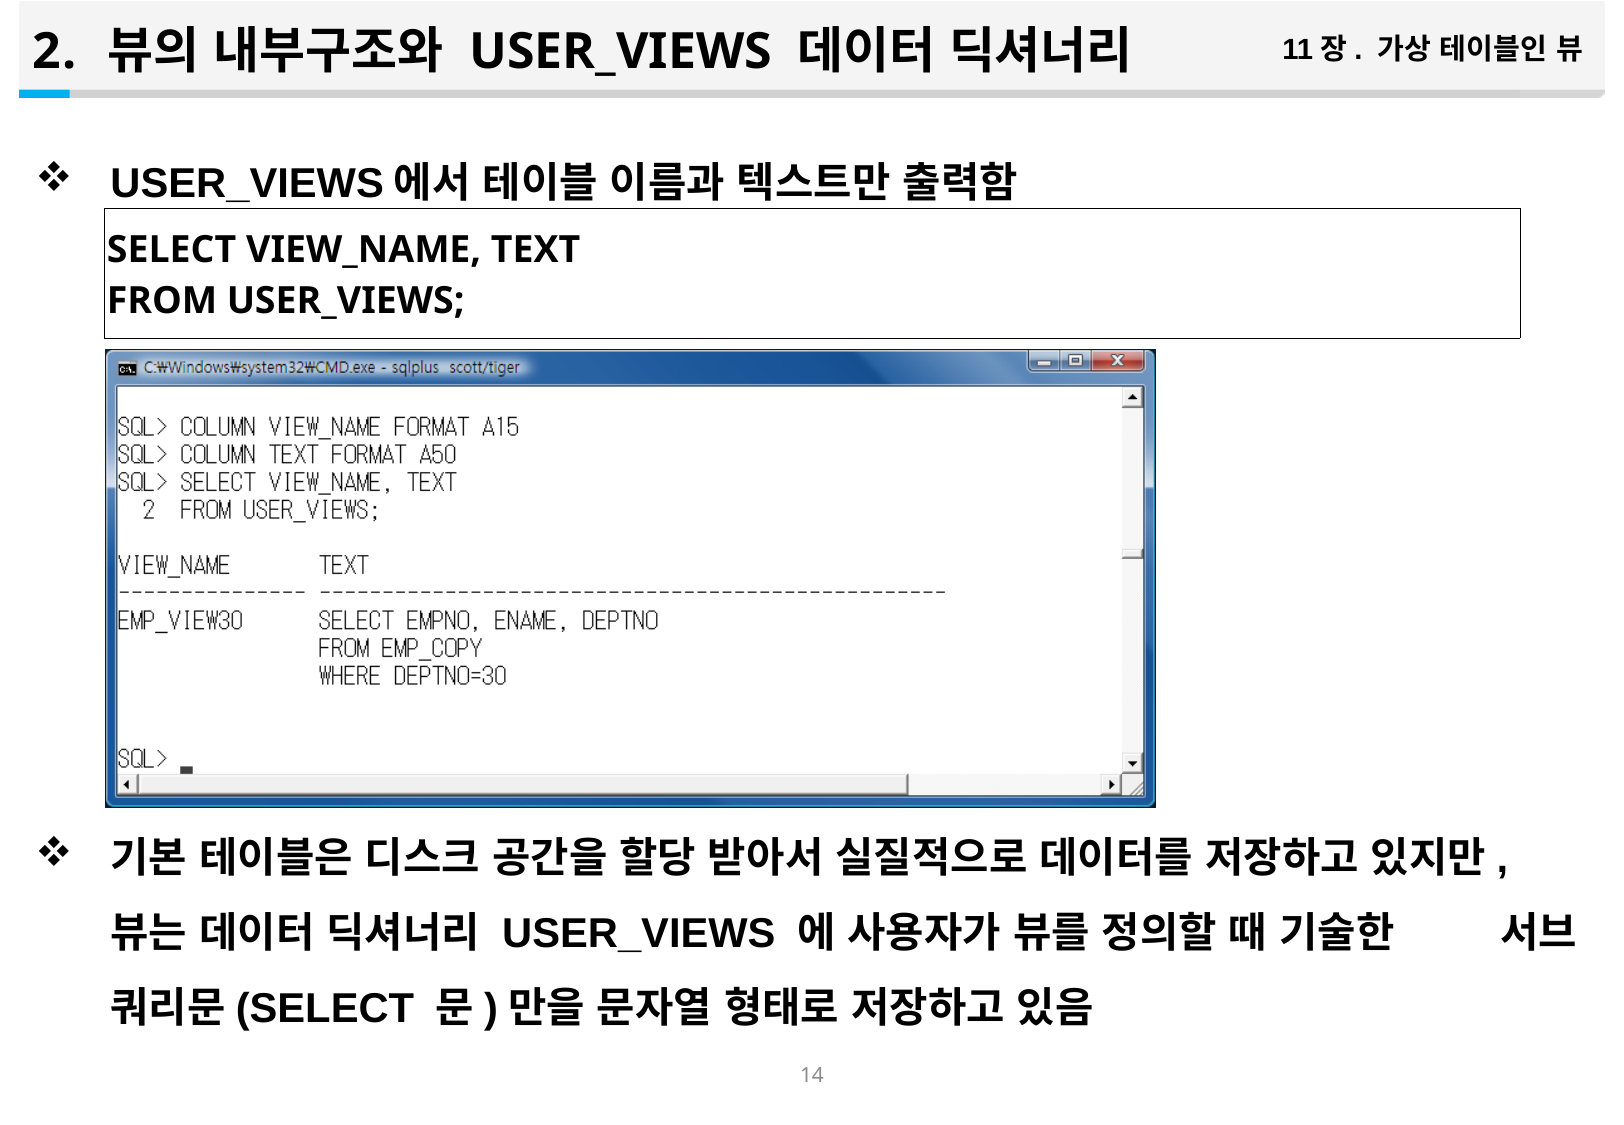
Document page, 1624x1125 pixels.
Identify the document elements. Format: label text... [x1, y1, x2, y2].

picture [19, 1, 1605, 98]
slide_number 13 [622, 1045, 1002, 1106]
text_box USER_VIEWS에서 테이블 이름과 텍스트만 출력함 기본 테이블은 디스크 공간을 할당 받아서 실질적으로 데이터를 저장하고 있지만, 뷰는 데이터 딕셔너리 USER_VIEWS 에 사용자가 뷰를 정의할 때 기술한 서브 쿼리문(SELECT 문)만을 문자열 형태로 저장하고 있음 [20, 123, 1602, 1039]
picture [105, 349, 1156, 808]
text_box 11장. 가상 테이블인 뷰 [1267, 22, 1598, 73]
list 뷰의 내부구조와 USER_VIEWS 데이터 딕셔너리 [17, 11, 1249, 85]
table_header SELECT VIEW_NAME, TEXT FROM USER_VIEWS; [105, 209, 1520, 338]
